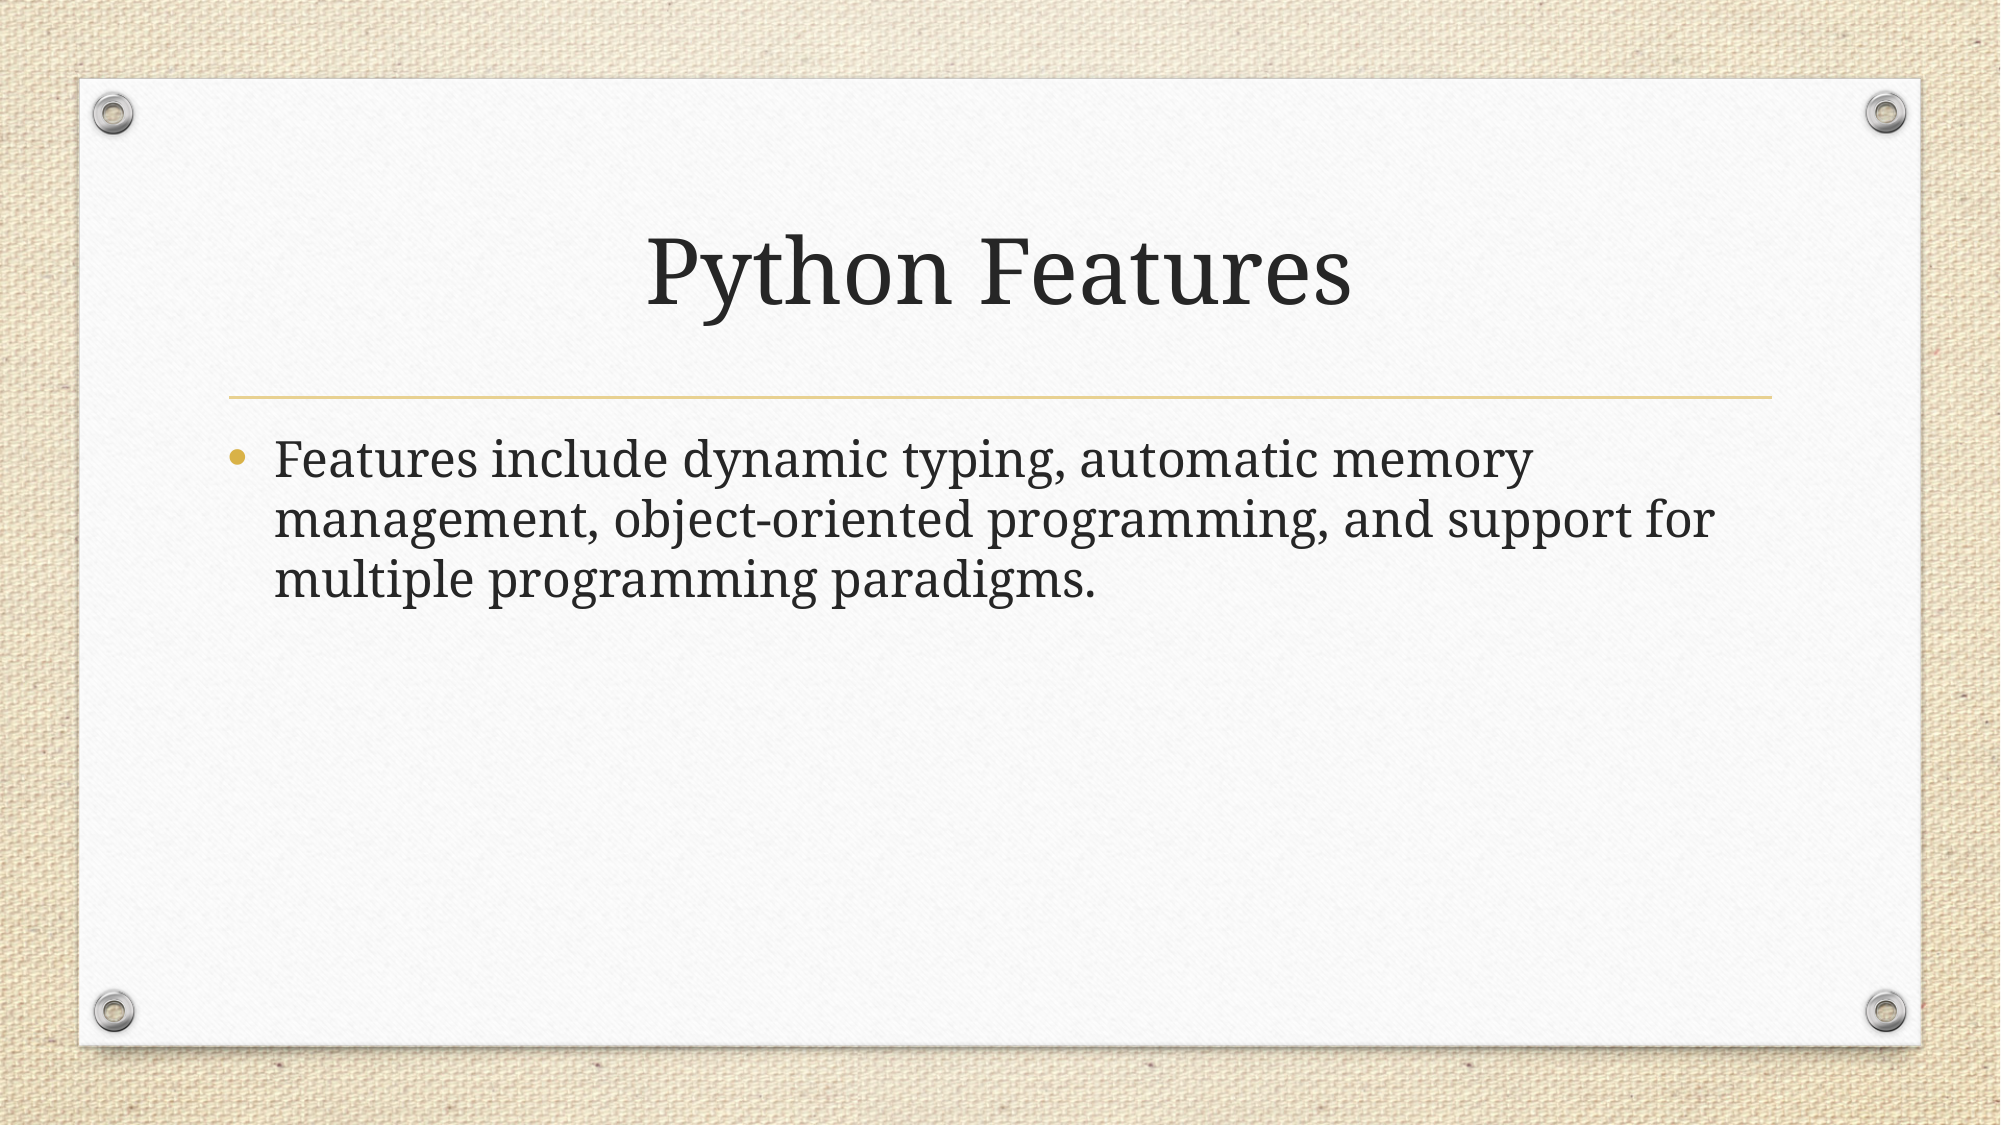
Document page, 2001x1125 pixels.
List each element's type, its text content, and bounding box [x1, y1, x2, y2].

list Features include dynamic typing, automatic memory management, object-oriented programming, and support for multiple programming paradigms. [212, 419, 1788, 964]
title Python Features [212, 161, 1788, 375]
picture [0, 0, 2001, 1125]
